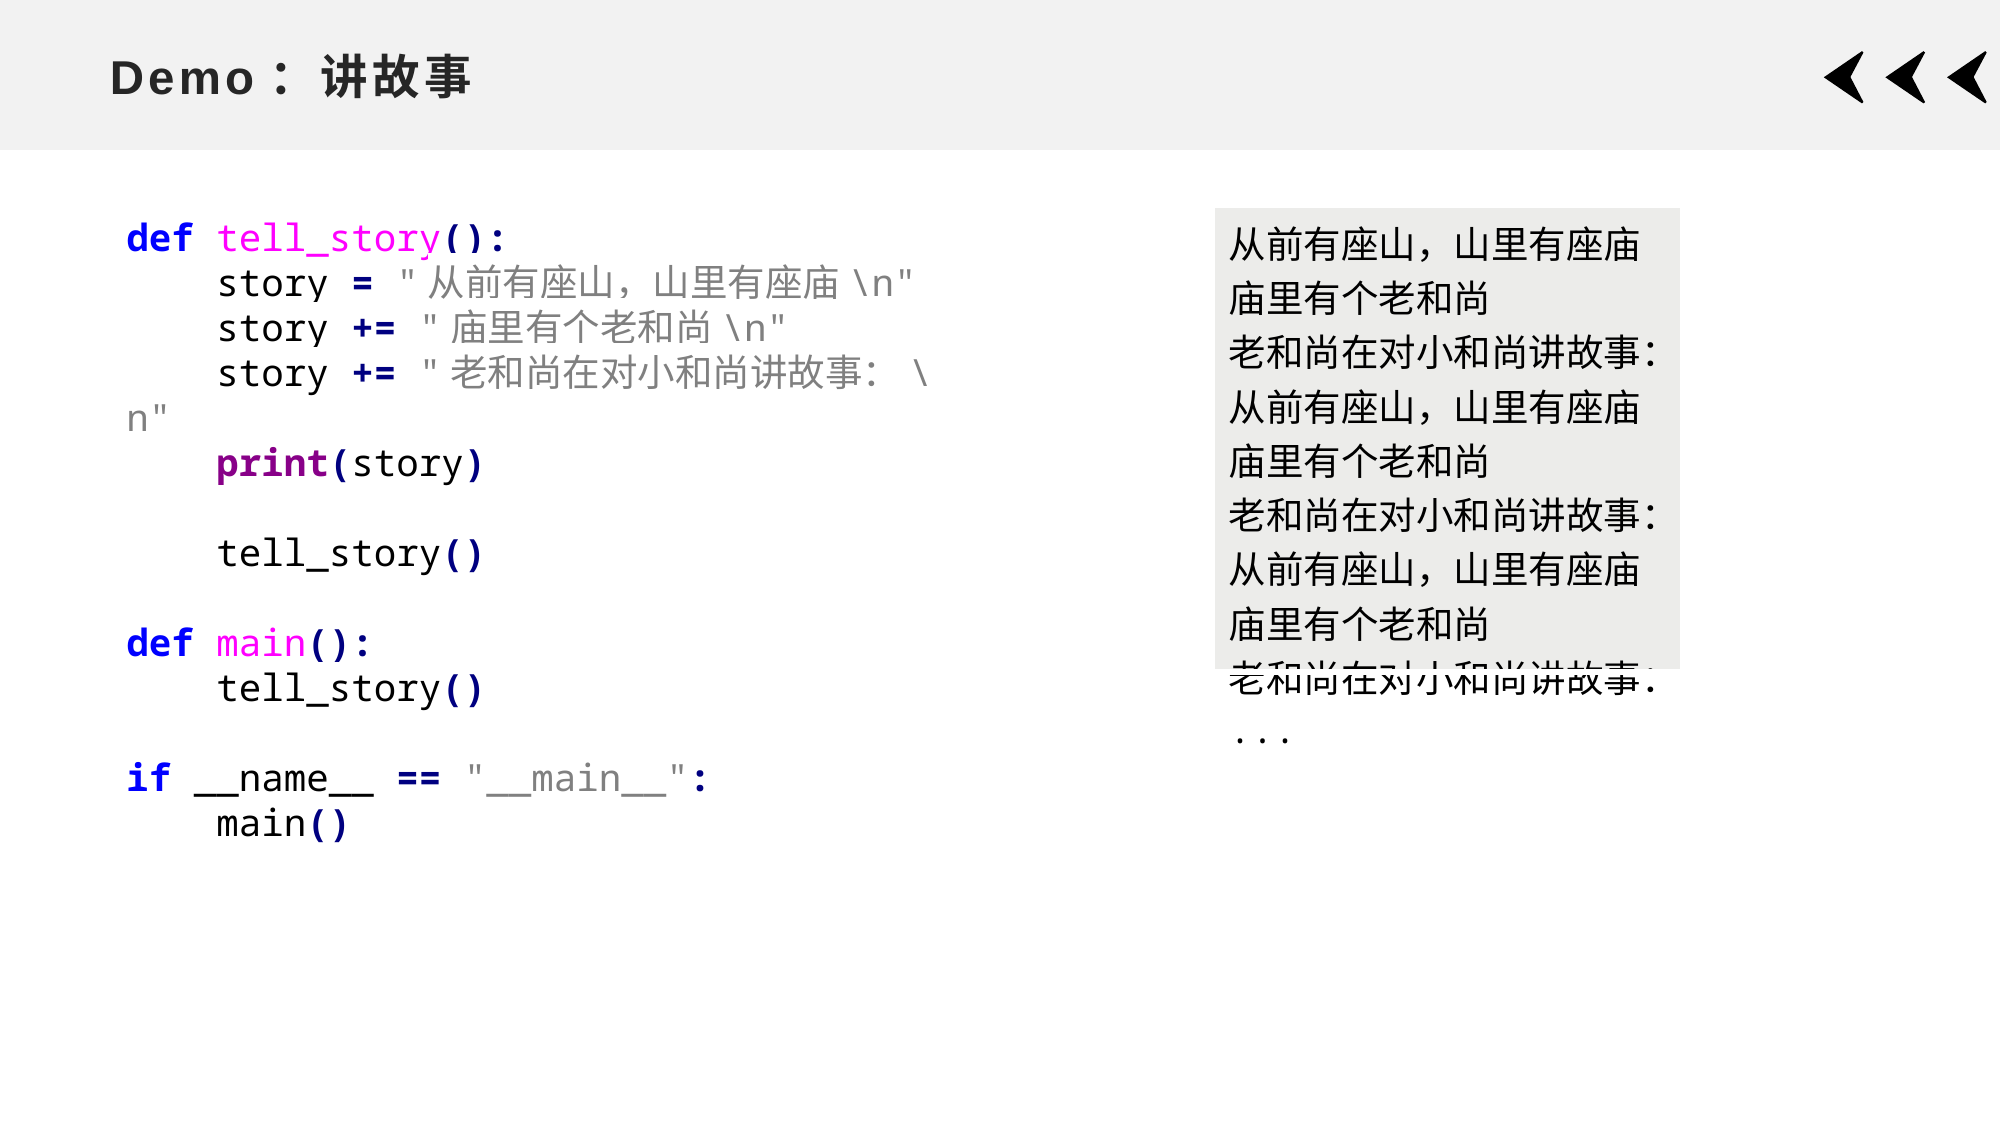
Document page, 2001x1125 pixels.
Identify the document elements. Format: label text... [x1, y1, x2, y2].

title Demo：讲故事 [95, 38, 1906, 112]
table_header 从前有座山，山里有座庙 庙里有个老和尚 老和尚在对小和尚讲故事： 从前有座山，山里有座庙 庙里有个老和尚 老和尚在对小和尚讲故事： 从前有座山，山里有座庙 庙里有个老和尚 老和尚在对小和尚讲故事： ... [1215, 208, 1680, 669]
text_box def tell_story(): story = "从前有座山，山里有座庙\n" story += "庙里有个老和尚\n" story += "老和尚在对小和尚讲故事：\n" print(story) tell_story() def main(): tell_story() if __name__ == "__main__": main() [111, 207, 967, 852]
